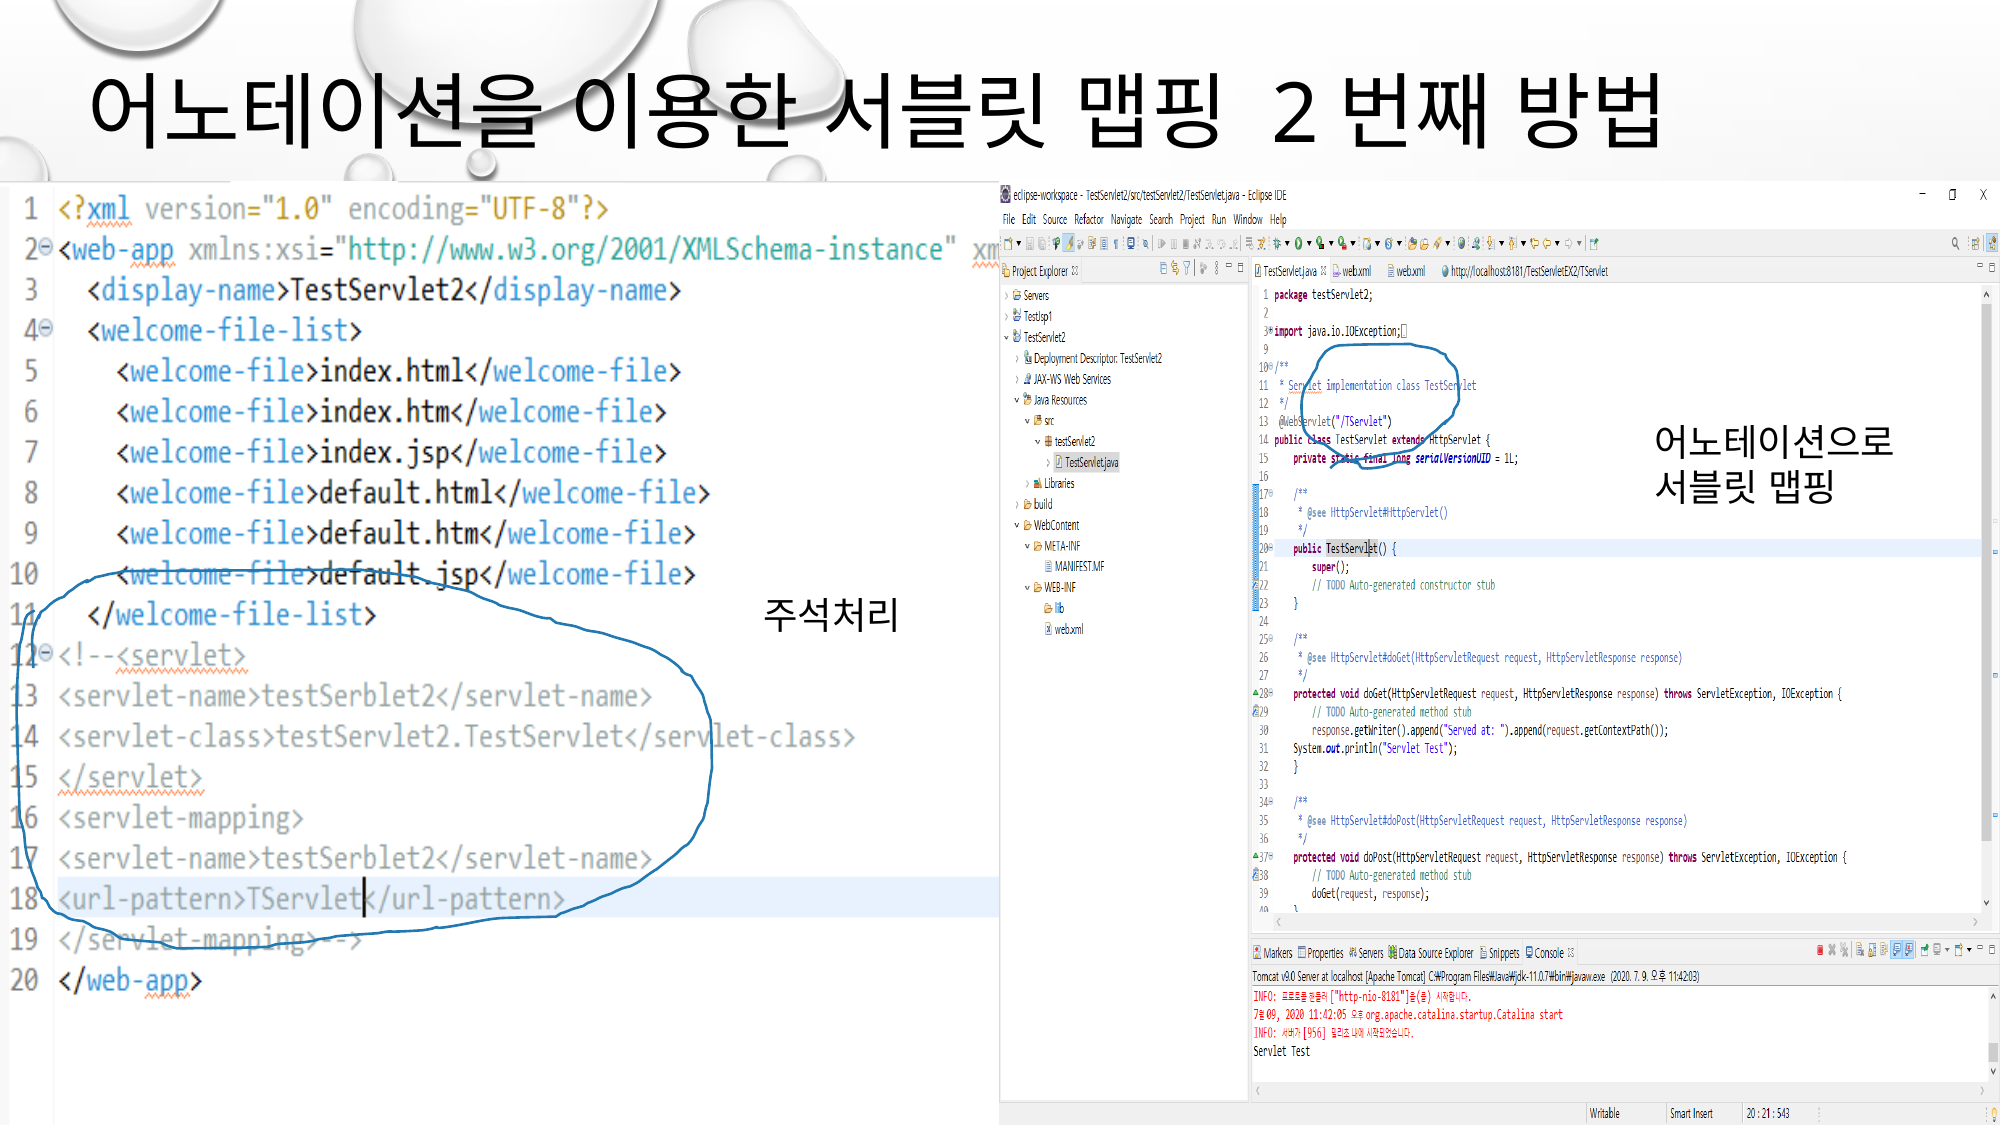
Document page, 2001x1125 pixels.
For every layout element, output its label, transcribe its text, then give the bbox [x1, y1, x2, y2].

picture [0, 0, 2000, 1125]
text_box 어노테이션을 이용한 서블릿 맵핑 2번째 방법 [72, 52, 1856, 167]
